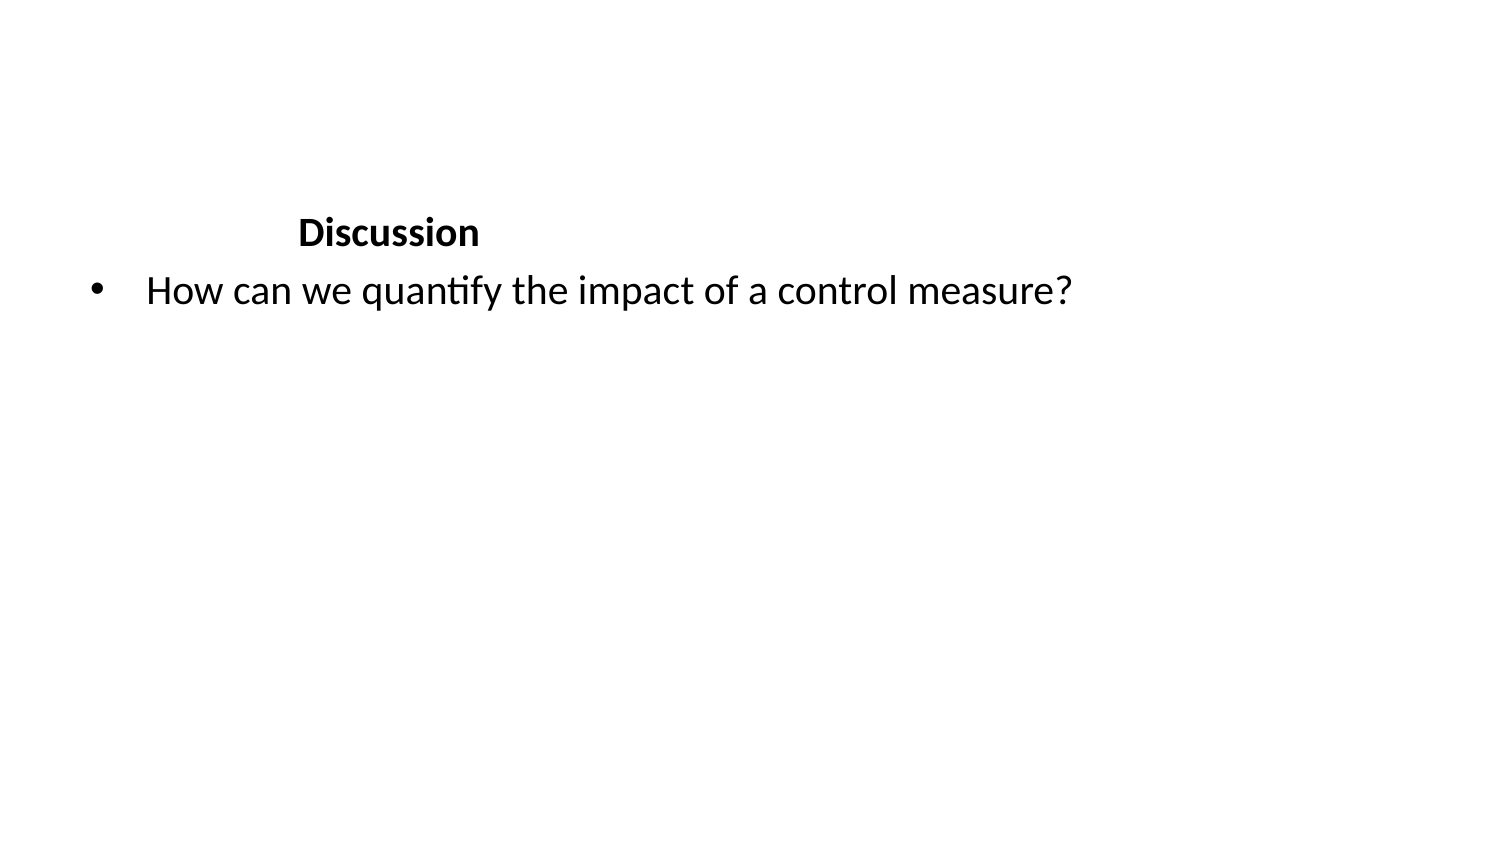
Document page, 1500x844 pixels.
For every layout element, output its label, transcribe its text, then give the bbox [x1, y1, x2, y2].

list Discussion How can we quantify the impact of a control measure? [75, 196, 1425, 754]
